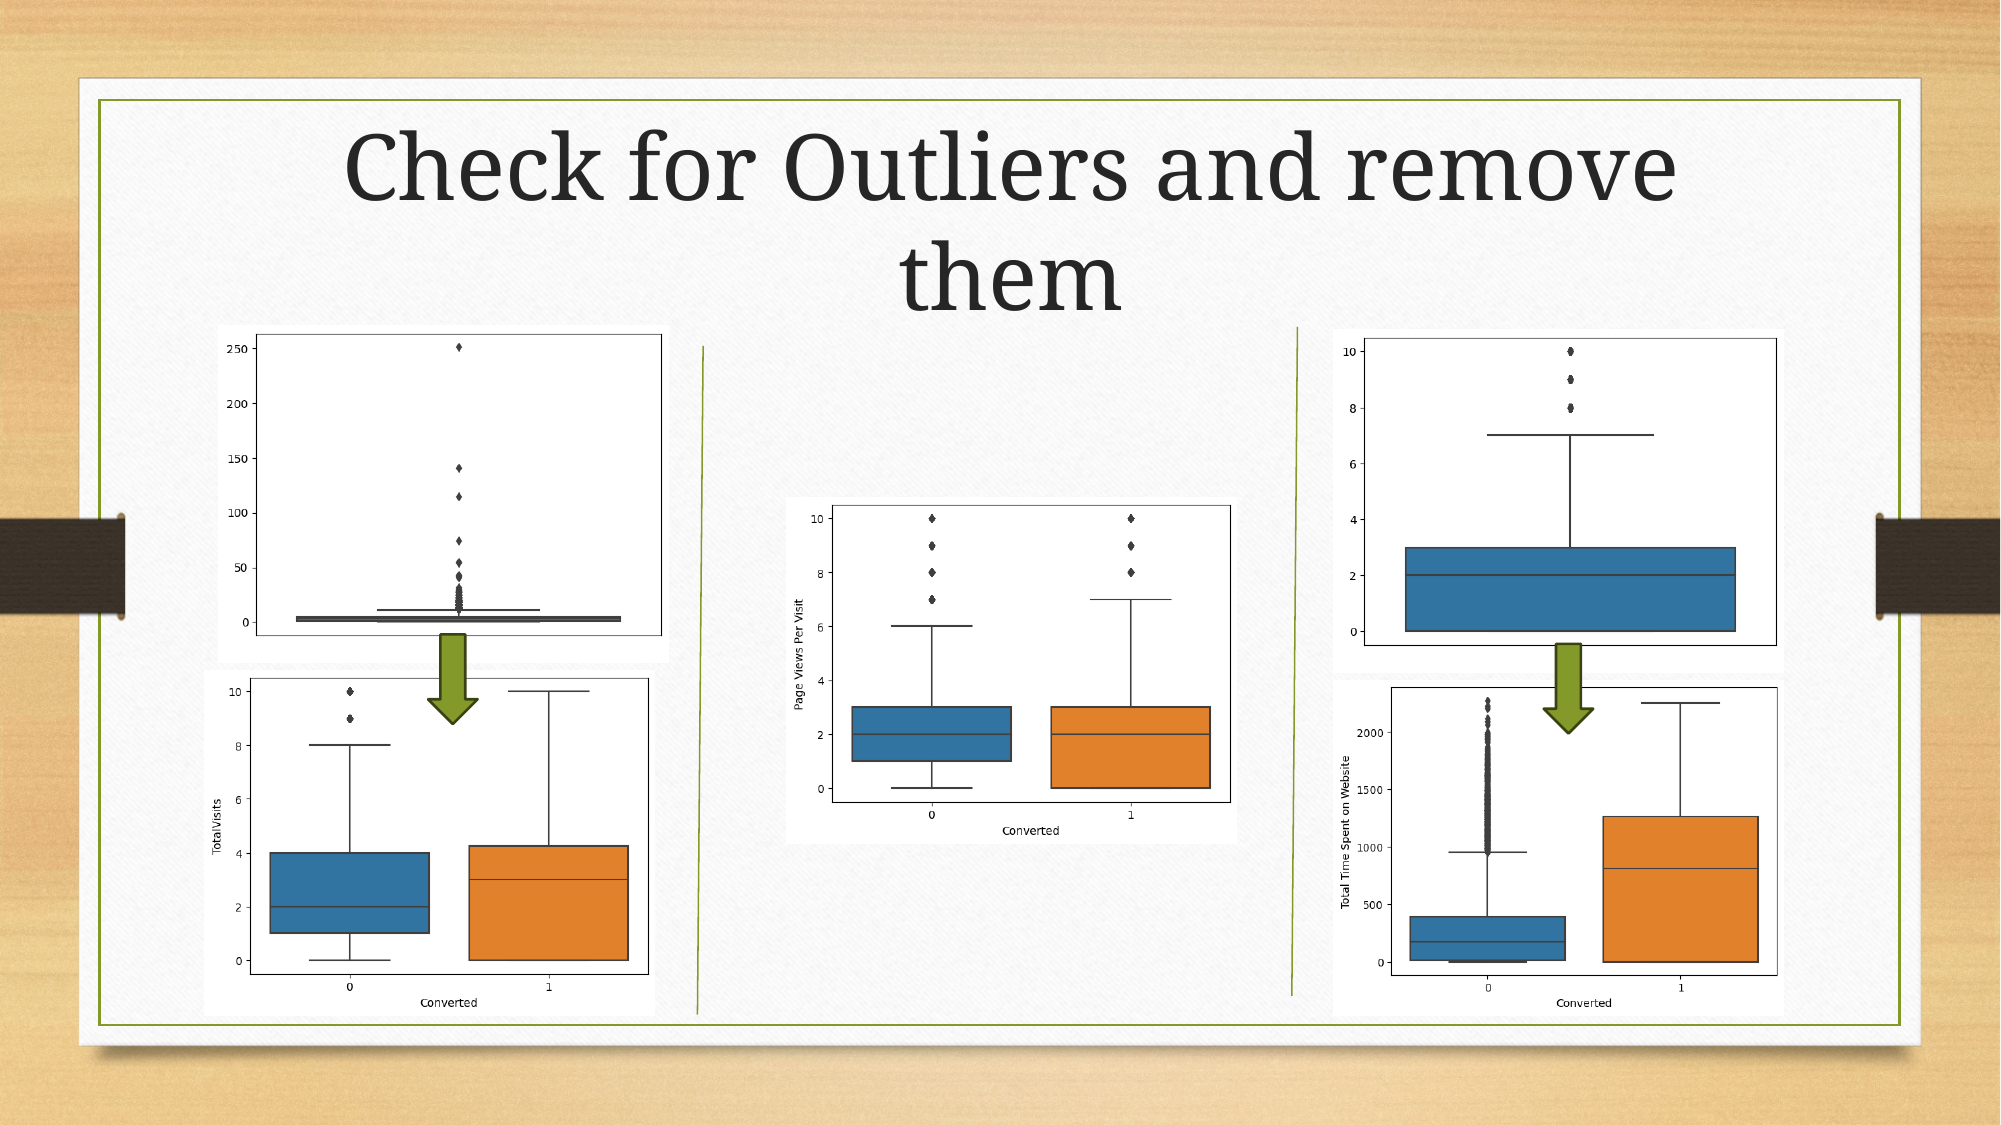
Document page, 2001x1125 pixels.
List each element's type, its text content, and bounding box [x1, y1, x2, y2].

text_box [1291, 326, 1298, 996]
picture [0, 0, 2001, 1125]
text_box [1554, 673, 1583, 679]
title Check for Outliers and remove them [224, 111, 1799, 326]
text_box [439, 663, 467, 669]
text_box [697, 345, 704, 1015]
